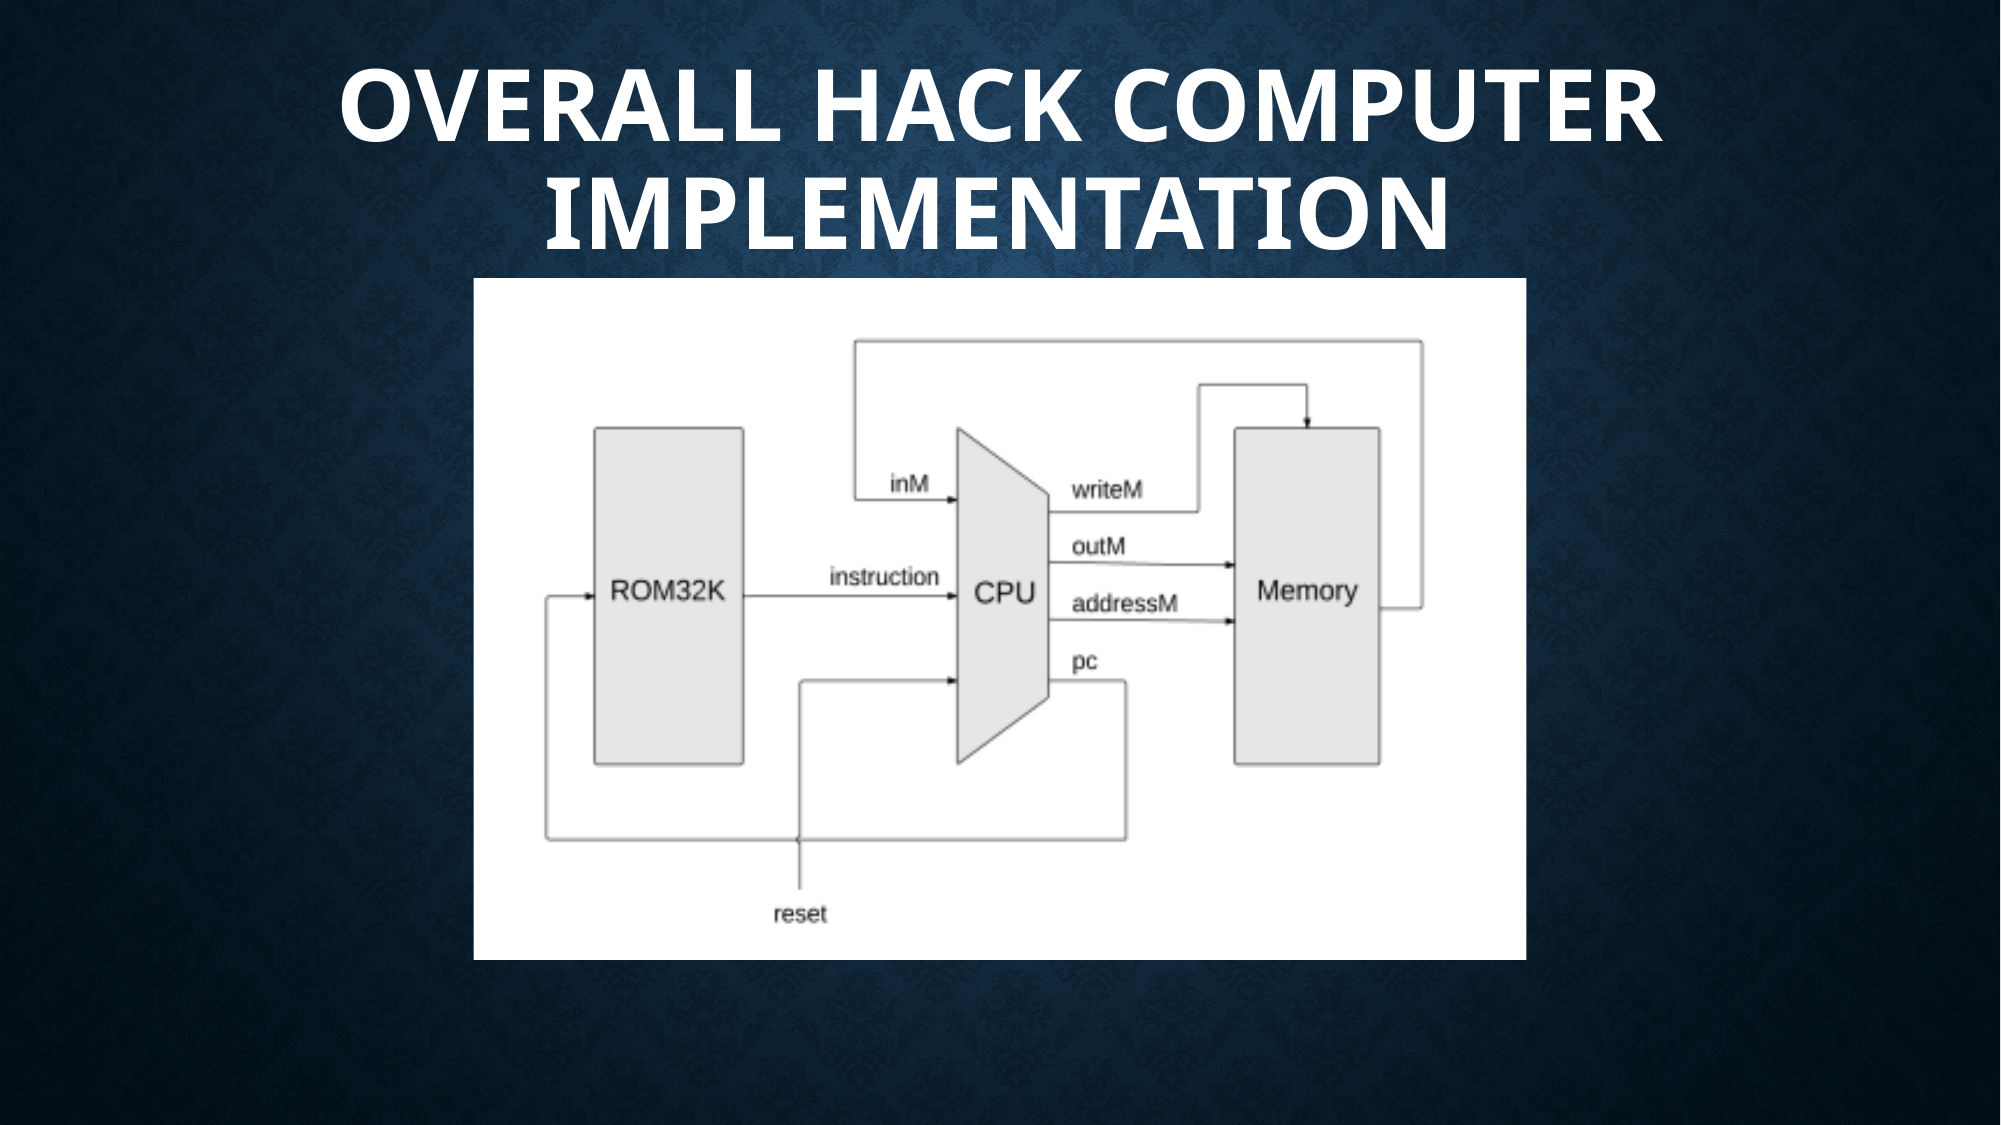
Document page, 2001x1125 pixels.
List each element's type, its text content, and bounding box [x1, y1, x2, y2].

picture [473, 278, 1527, 960]
title Overall Hack Computer Implementation [0, 0, 2000, 279]
